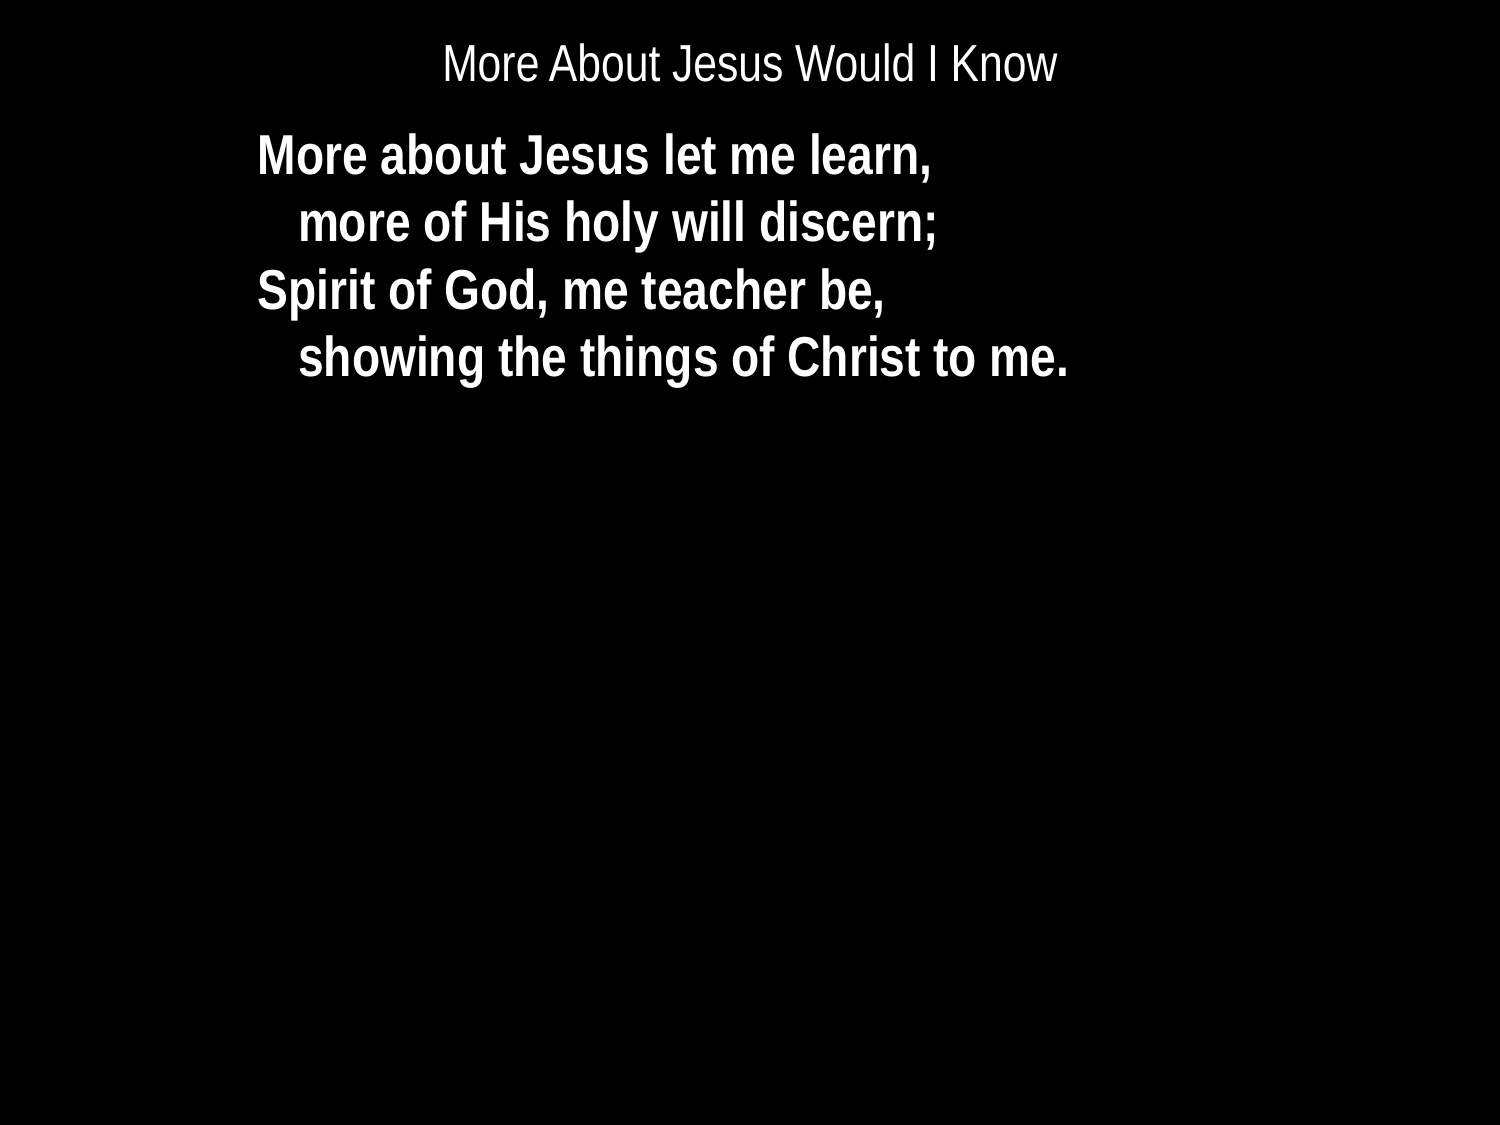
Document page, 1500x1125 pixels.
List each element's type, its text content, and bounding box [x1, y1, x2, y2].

text_box More about Jesus let me learn, more of His holy will discern; Spirit of God, me teacher be, showing the things of Christ to me. [258, 117, 1500, 576]
title More About Jesus Would I Know [88, 0, 1412, 98]
